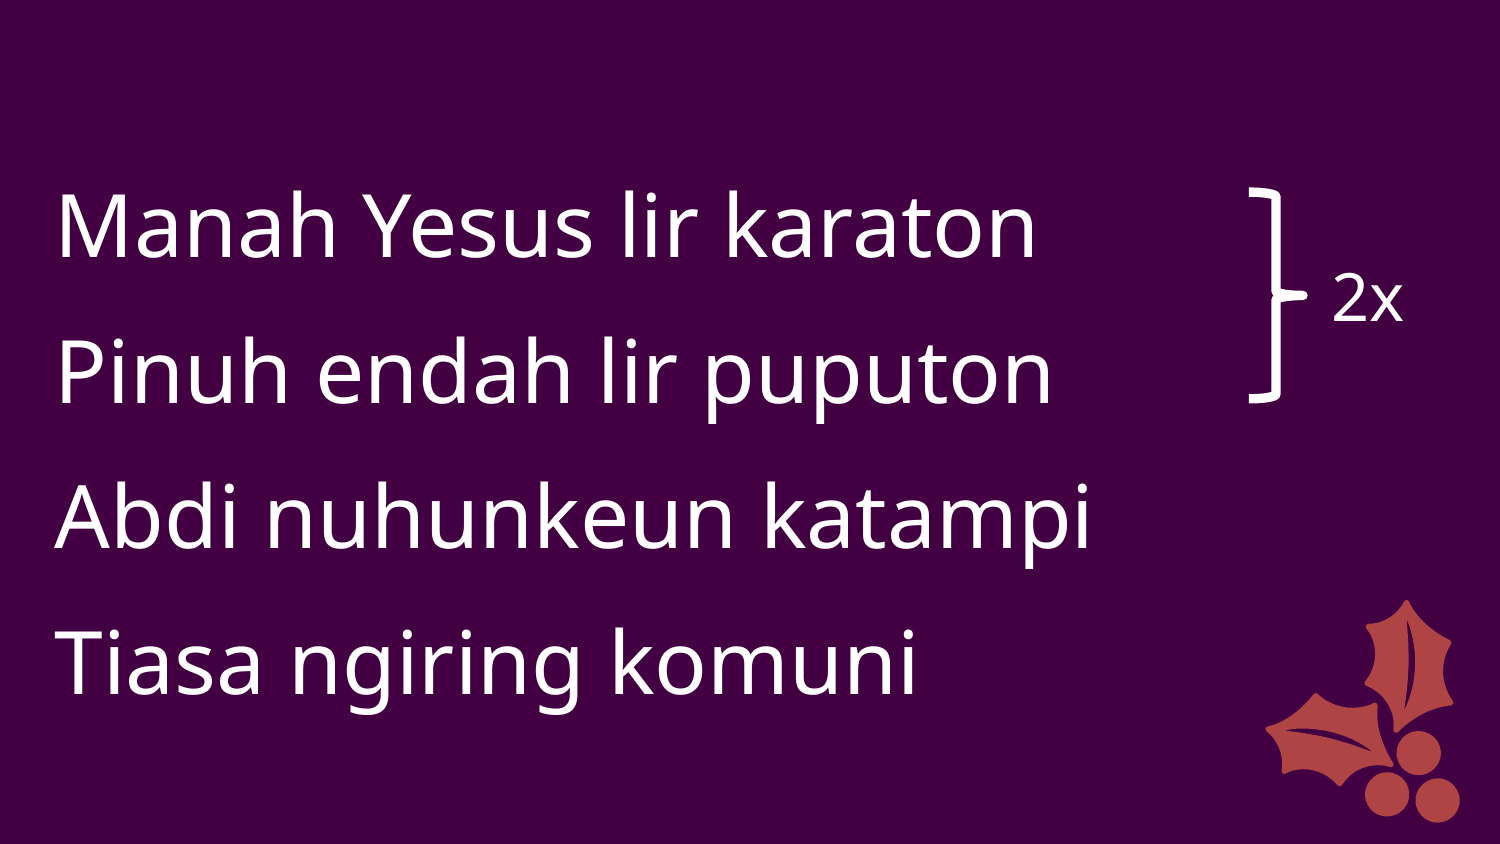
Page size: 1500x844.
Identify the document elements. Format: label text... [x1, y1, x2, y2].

text_box [1248, 191, 1304, 400]
text_box 2x [1316, 247, 1465, 343]
text_box Manah Yesus lir karaton Pinuh endah lir puputon Abdi nuhunkeun katampi Tiasa ngiring komuni [14, 139, 1479, 844]
